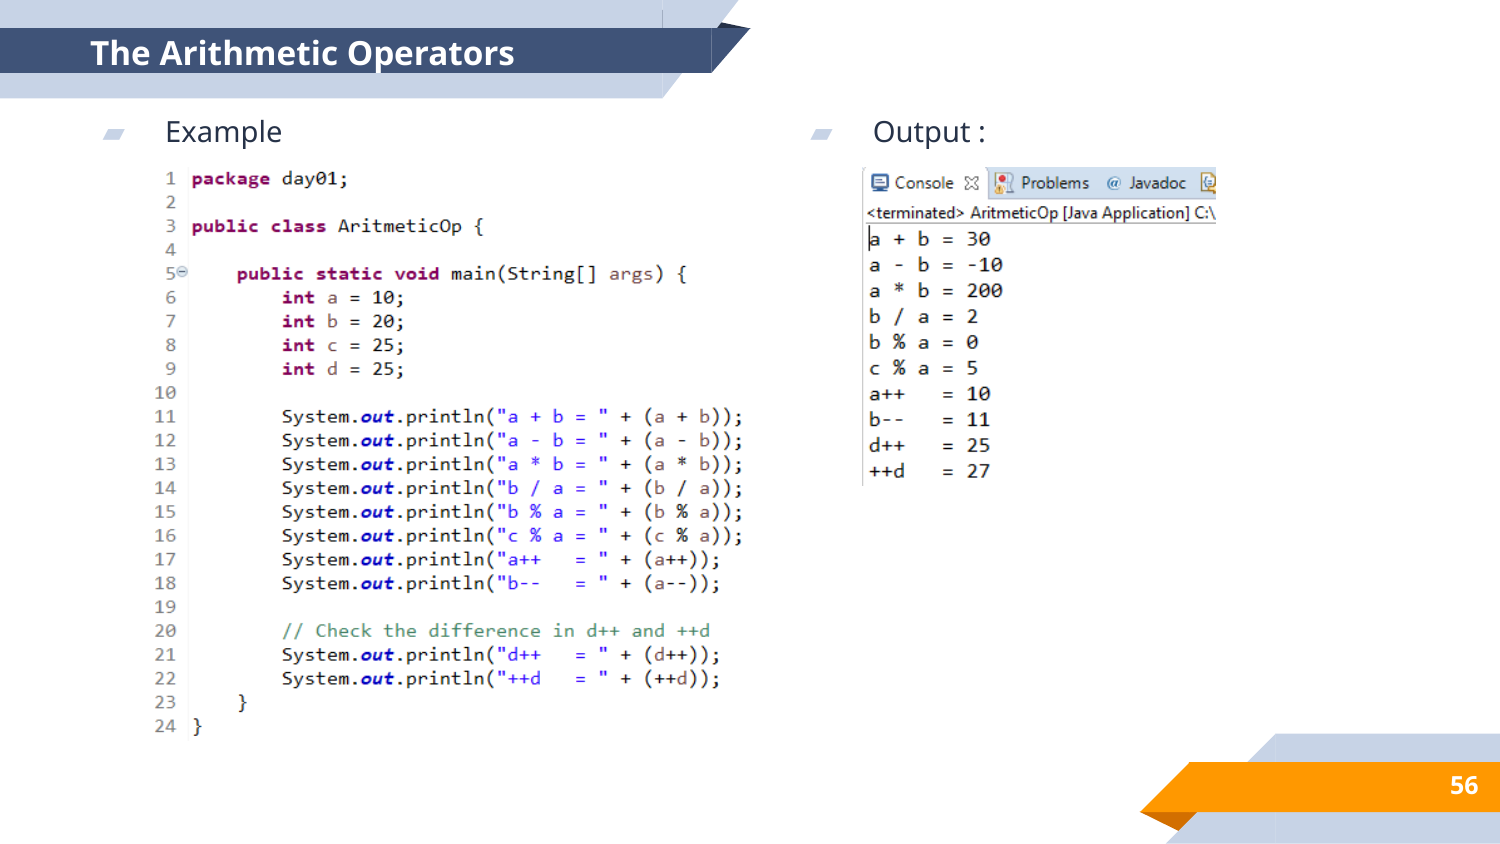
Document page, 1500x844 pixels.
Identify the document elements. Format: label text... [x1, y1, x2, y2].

slide_number 56 [1249, 760, 1494, 813]
title The Arithmetic Operators [75, 30, 713, 73]
picture [862, 166, 1217, 486]
picture [154, 166, 754, 741]
list Example [75, 98, 724, 763]
list Output : [782, 98, 1431, 763]
